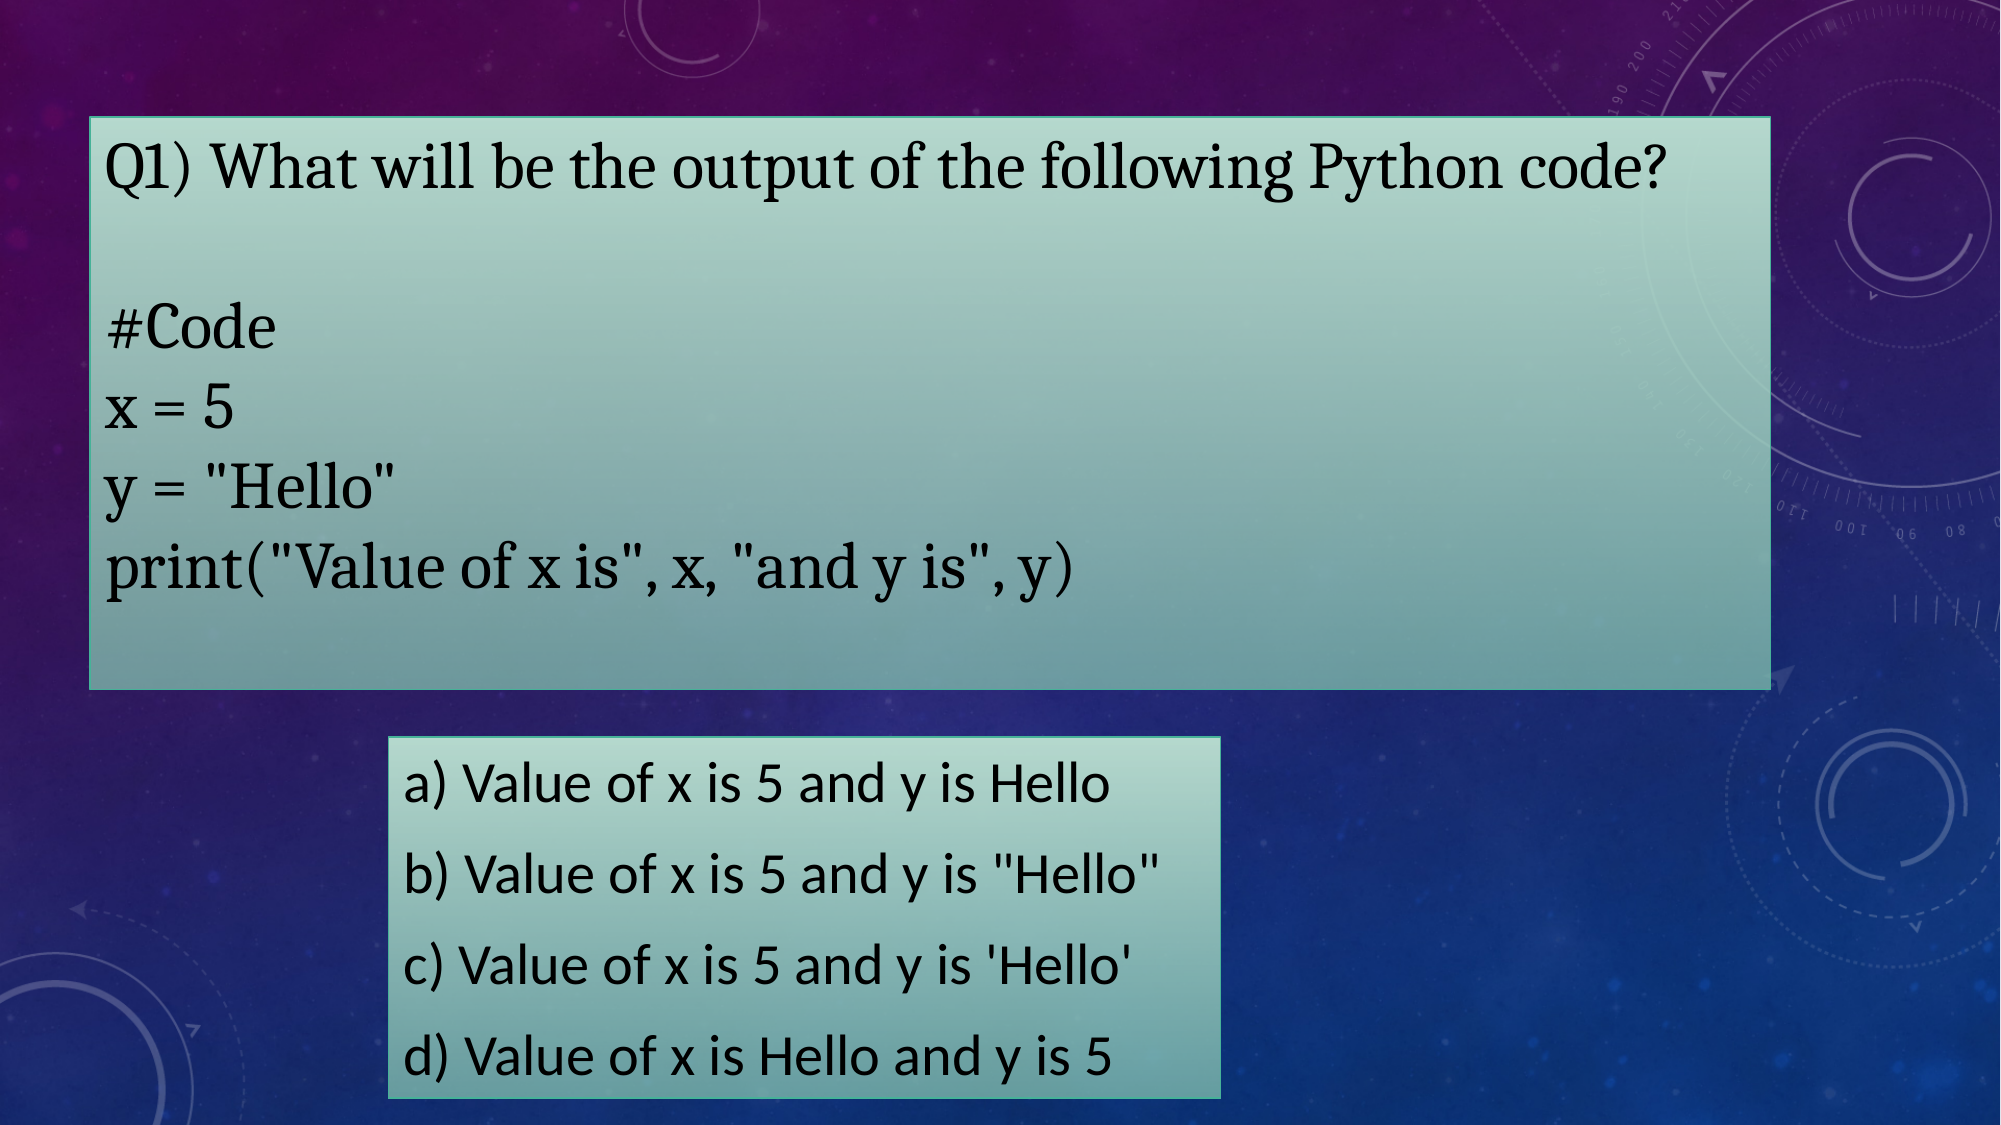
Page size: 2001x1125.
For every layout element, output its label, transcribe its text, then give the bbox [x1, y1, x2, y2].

list a) Value of x is 5 and y is Hello b) Value of x is 5 and y is "Hello" c) Value of x is 5 and y is 'Hello' d) Value of x is Hello and y is 5 [388, 736, 1221, 1099]
title Q1) What will be the output of the following Python code? #Code x = 5 y = "Hello" print("Value of x is", x, "and y is", y) [89, 116, 1771, 690]
picture [0, 0, 2001, 1125]
